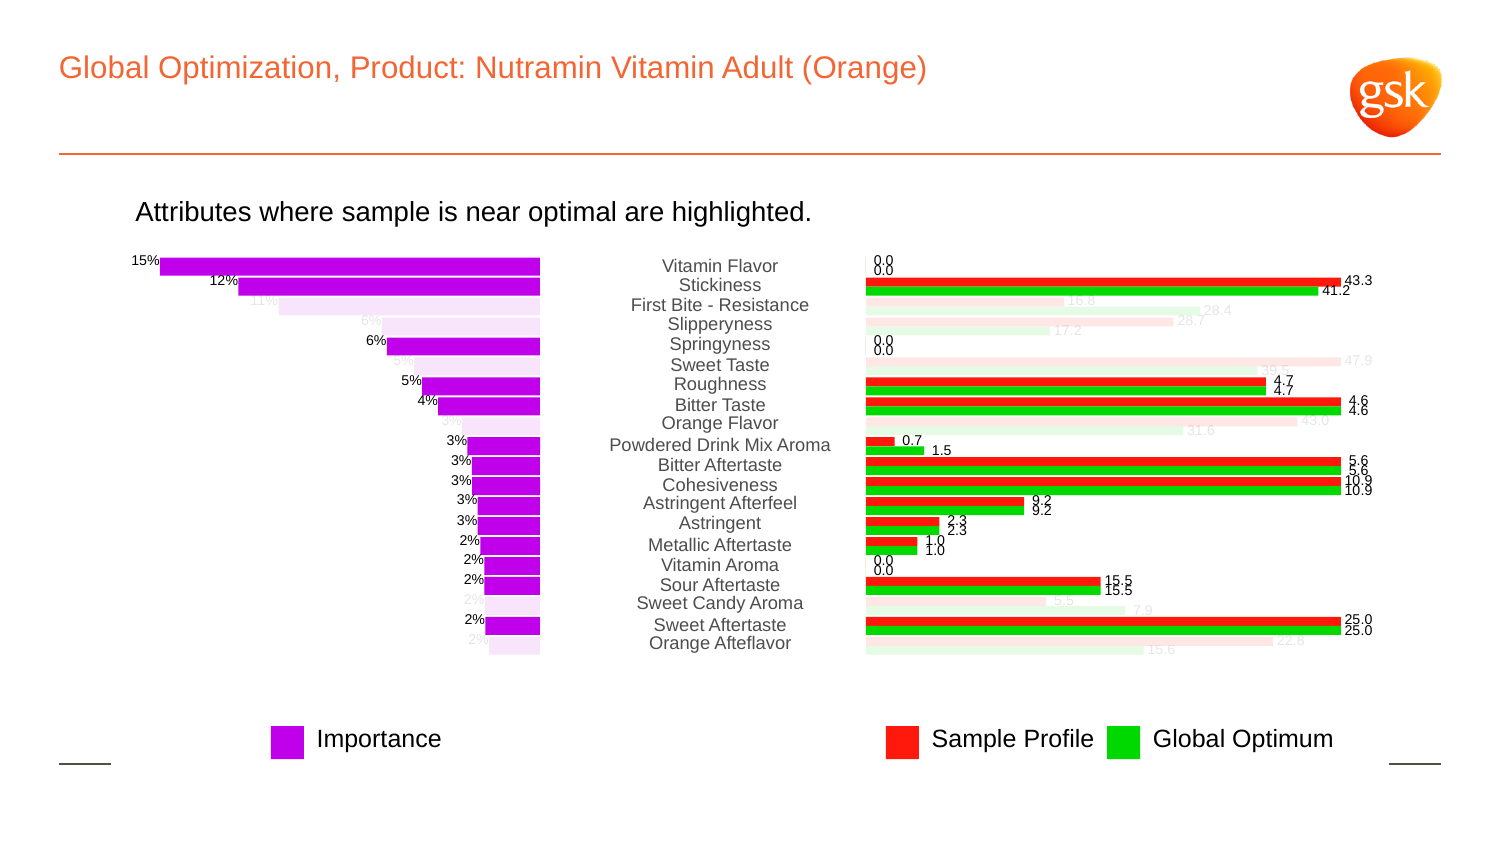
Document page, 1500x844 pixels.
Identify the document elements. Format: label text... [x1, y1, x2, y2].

title Global Optimization, Product: Nutramin Vitamin Adult (Orange) [58, 47, 1302, 86]
picture [1333, 38, 1457, 157]
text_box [112, 194, 1388, 796]
